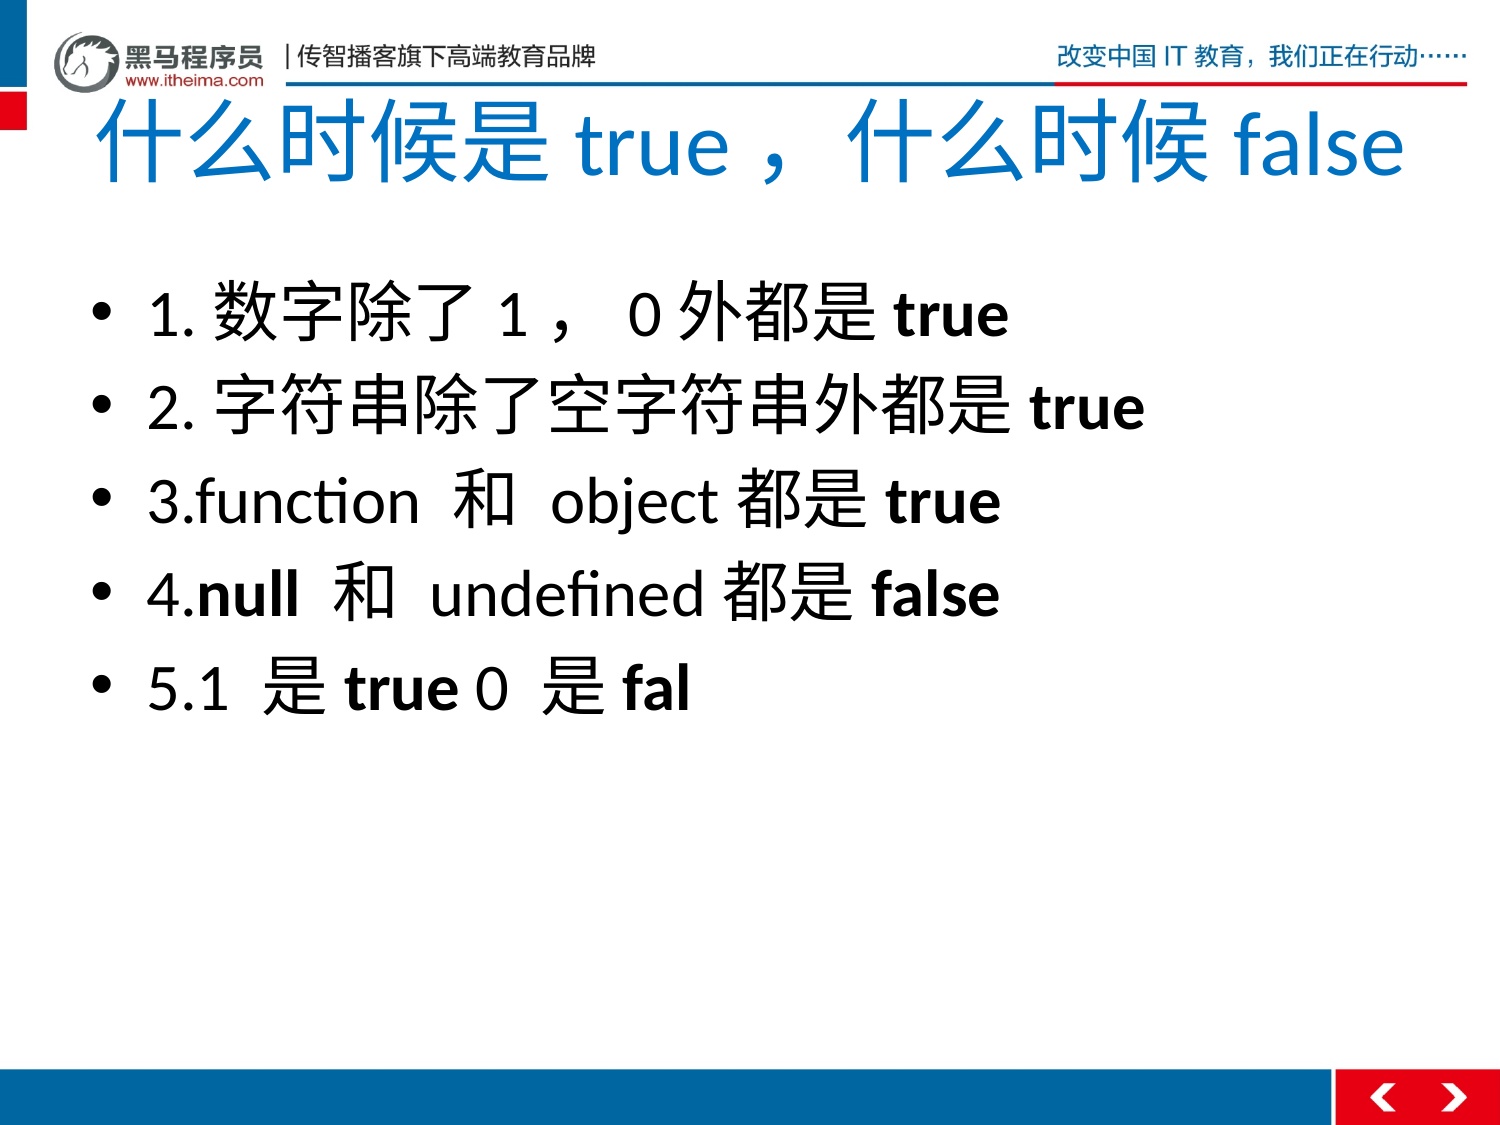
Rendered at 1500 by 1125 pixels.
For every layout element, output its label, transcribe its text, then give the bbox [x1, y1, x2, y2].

title 什么时候是true，什么时候false [75, 45, 1425, 233]
list 1.数字除了1，0外都是true 2.字符串除了空字符串外都是true 3.function 和 object都是true 4.null 和 undefined都是false 5.1 是true 0 是fal [75, 262, 1425, 1005]
picture [0, 0, 1500, 1125]
